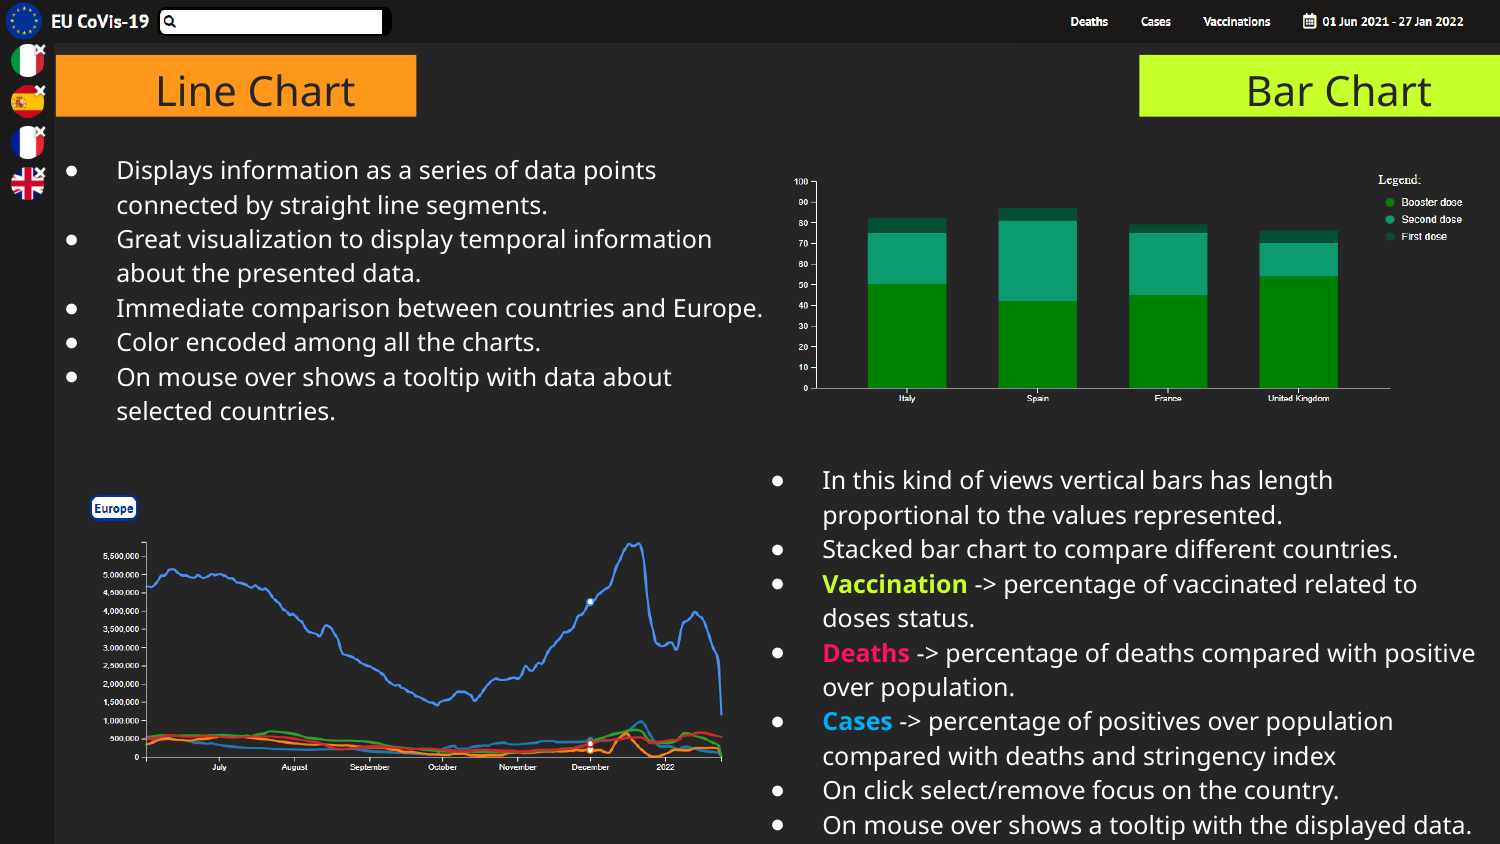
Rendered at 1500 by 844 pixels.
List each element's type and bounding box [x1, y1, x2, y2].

text_box [1139, 49, 1500, 131]
picture [82, 466, 733, 779]
text_box [55, 49, 417, 131]
picture [787, 140, 1490, 408]
text_box [0, 0, 1500, 844]
